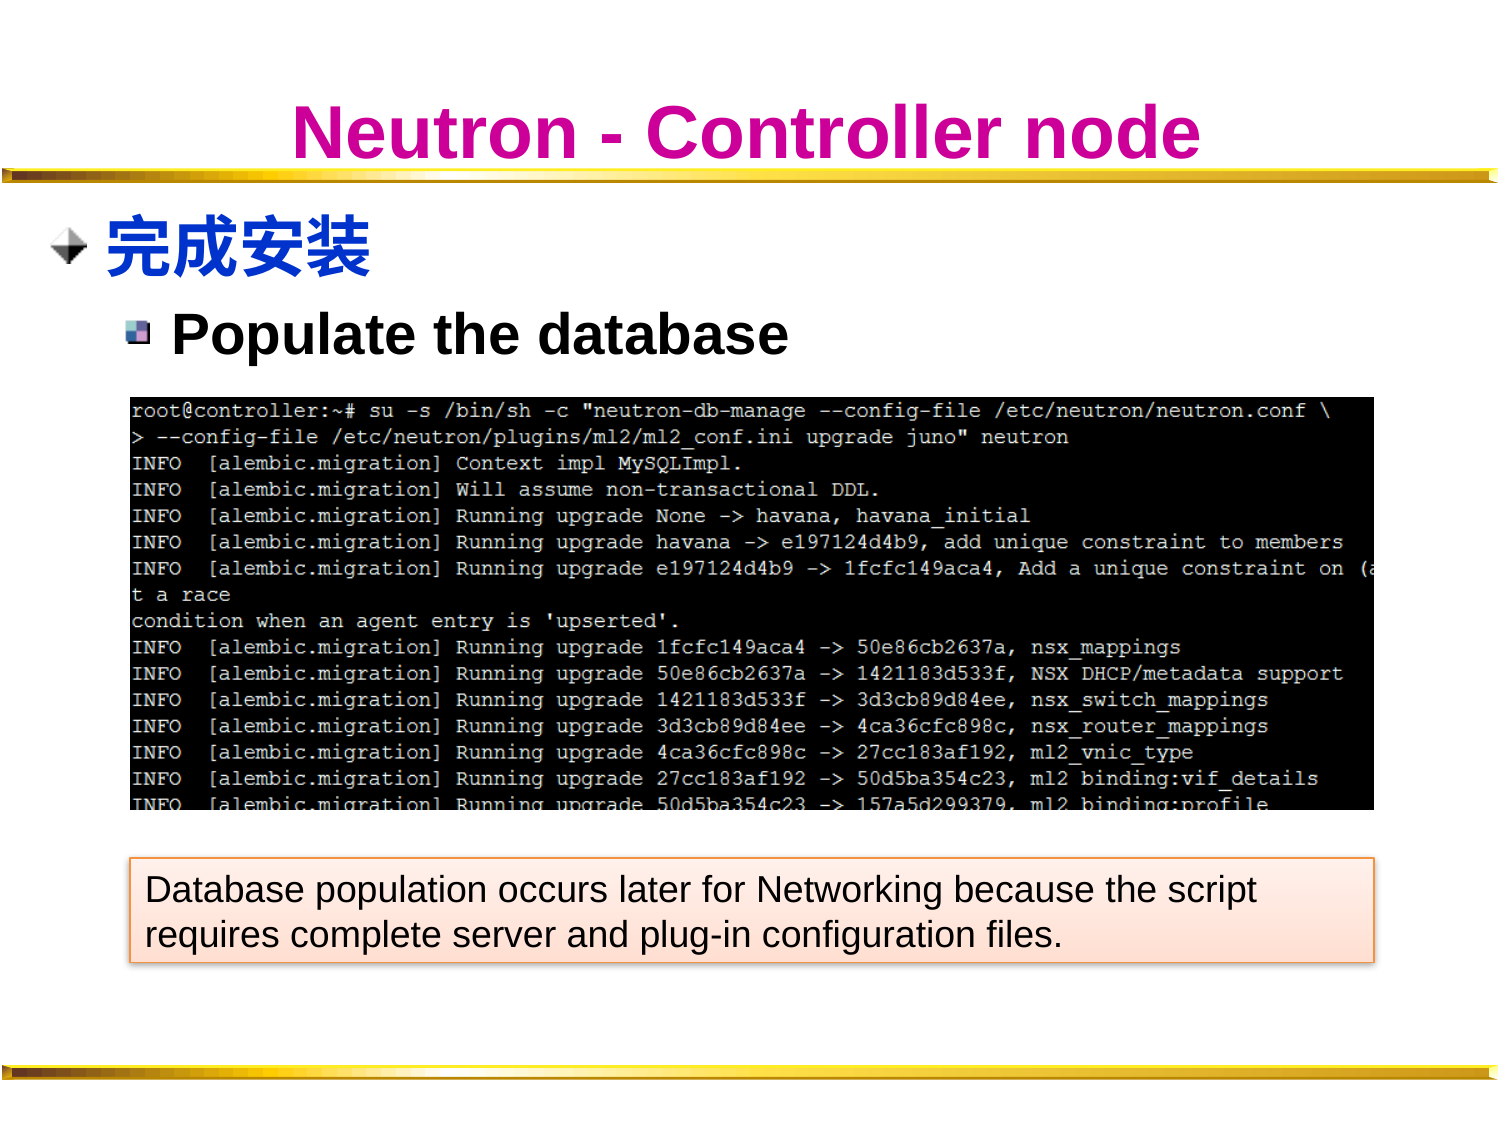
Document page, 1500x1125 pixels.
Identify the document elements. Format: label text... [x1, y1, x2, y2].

title Neutron - Controller node [34, 96, 1461, 161]
picture [49, 226, 87, 264]
list 完成安装 Populate the database [34, 197, 1463, 1041]
picture [124, 319, 150, 344]
text_box Database population occurs later for Networking because the script requires complete server and plug-in configuration files. [129, 857, 1375, 963]
picture [129, 396, 1375, 810]
